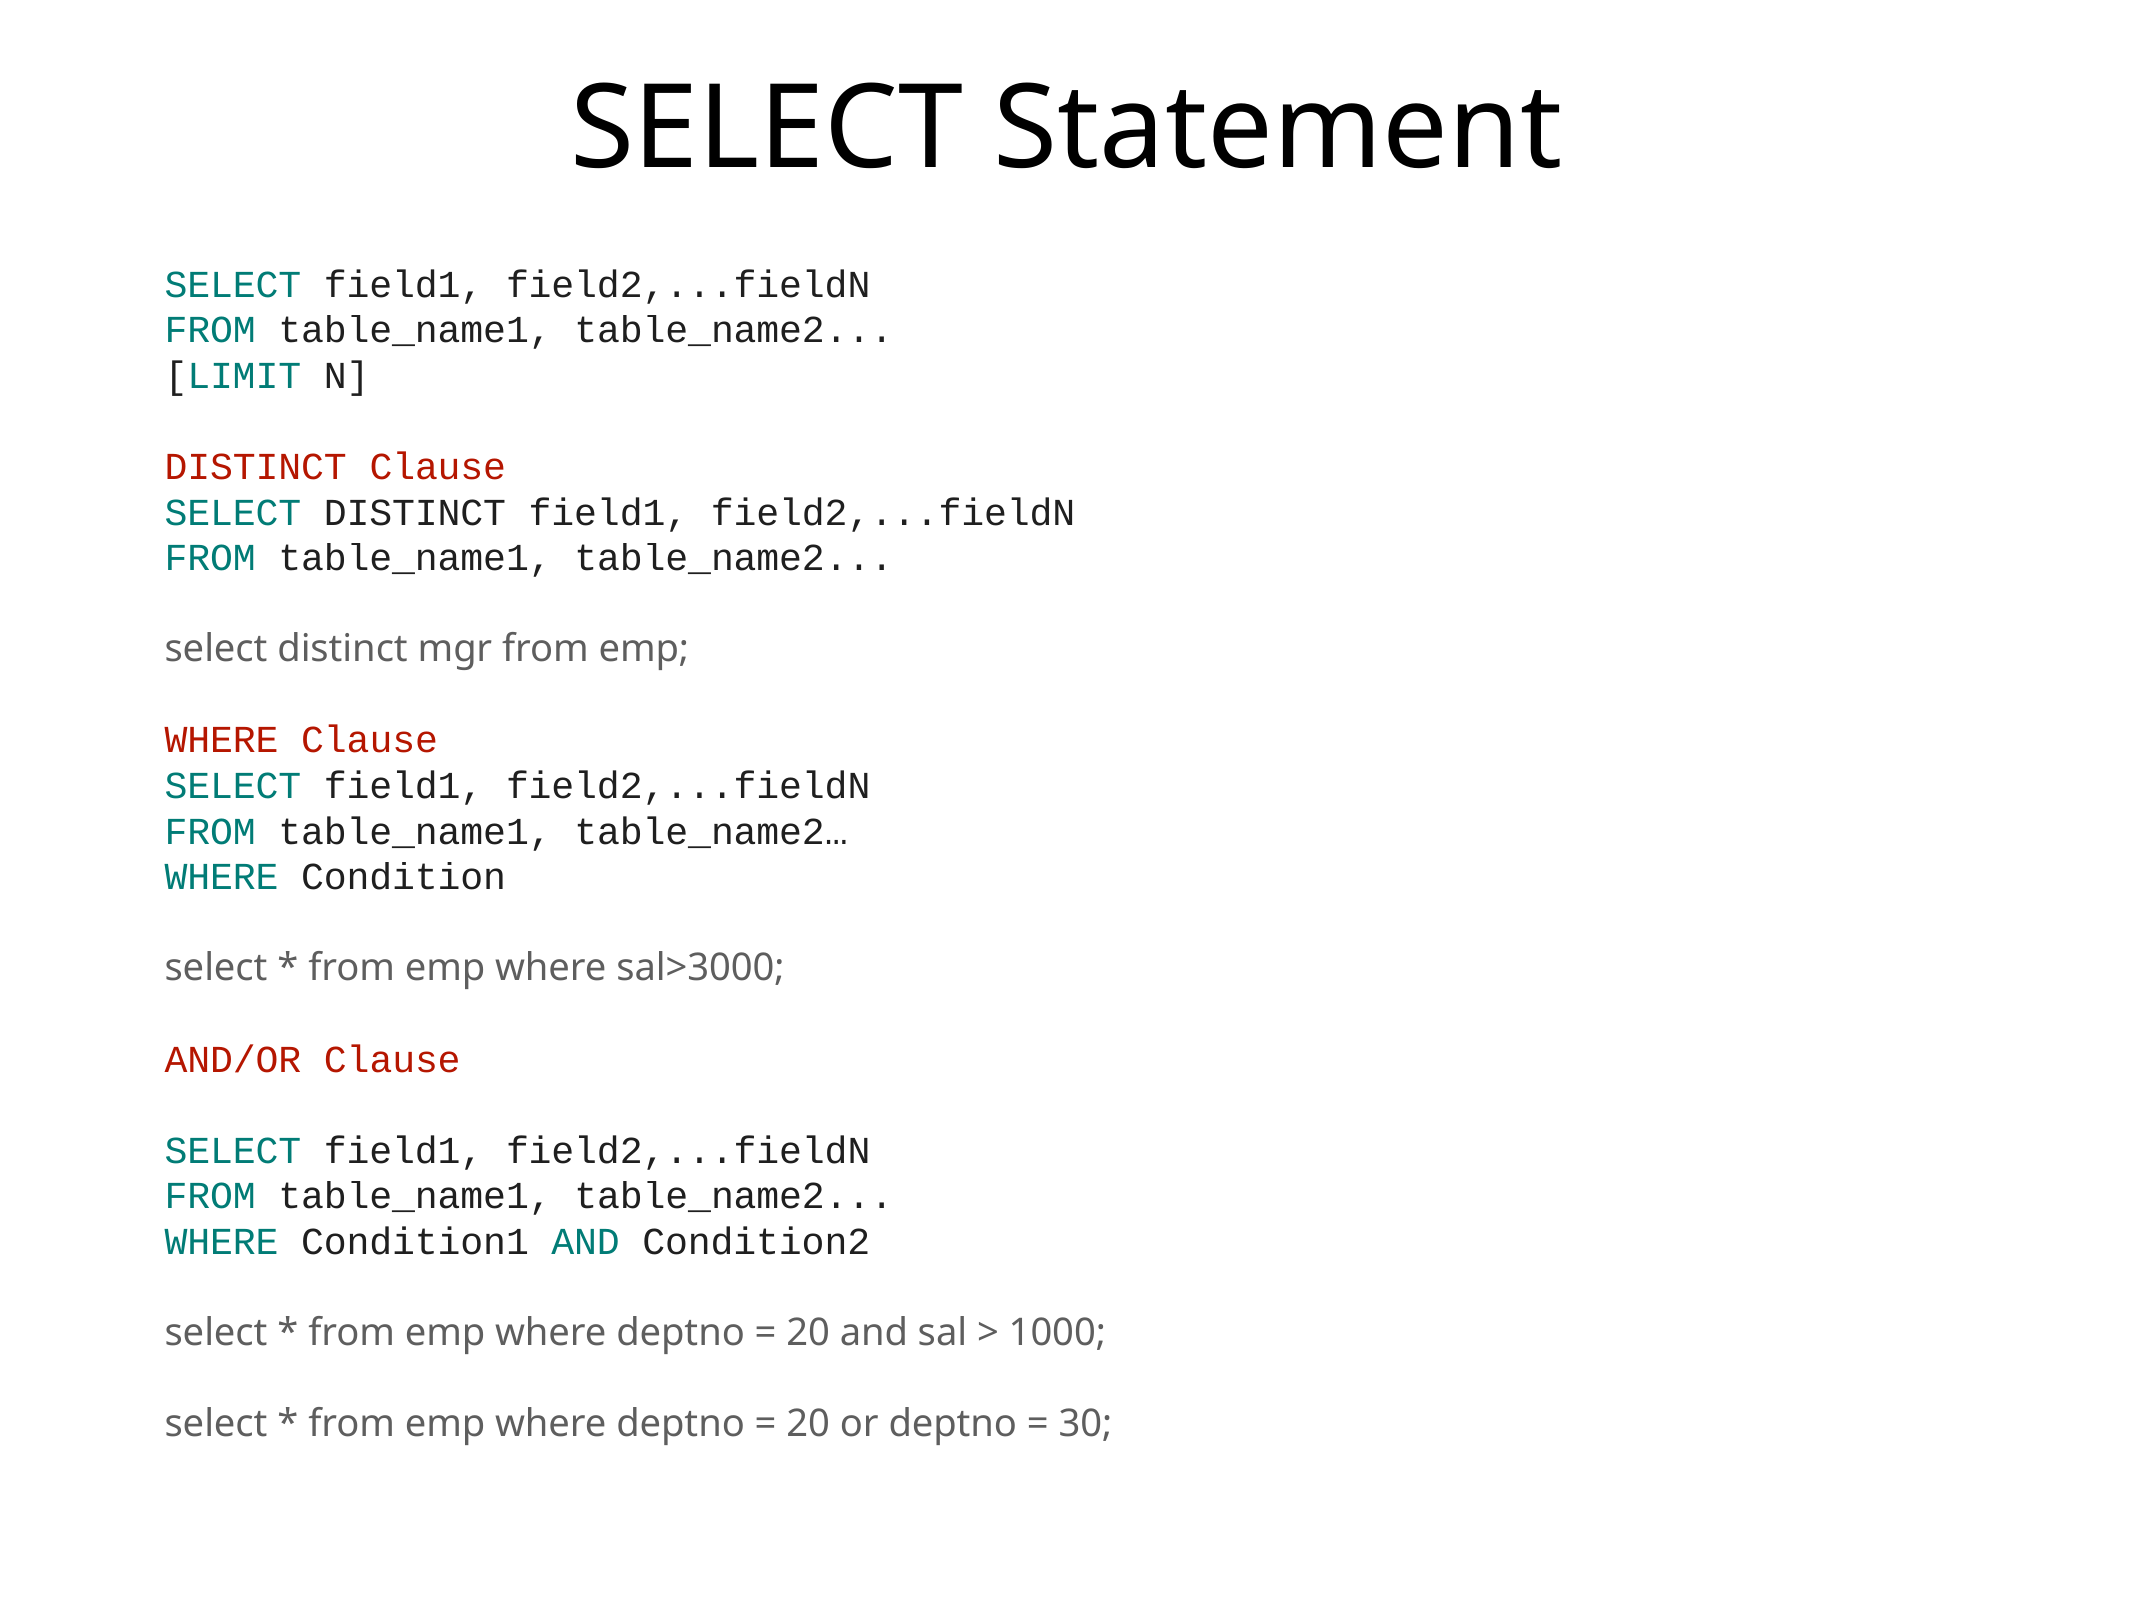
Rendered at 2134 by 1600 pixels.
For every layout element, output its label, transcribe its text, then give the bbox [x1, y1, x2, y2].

list SELECT field1, field2,...fieldN FROM table_name1, table_name2... [LIMIT N] DISTINCT Clause SELECT DISTINCT field1, field2,...fieldN FROM table_name1, table_name2... select distinct mgr from emp; WHERE Clause SELECT field1, field2,...fieldN FROM table_name1, table_name2… WHERE Condition select * from emp where sal>3000; AND/OR Clause SELECT field1, field2,...fieldN FROM table_name1, table_name2... WHERE Condition1 AND Condition2 select * from emp where deptno = 20 and sal > 1000; select * from emp where deptno = 20 or deptno = 30; [155, 246, 1978, 1457]
title SELECT Statement [155, 41, 1978, 201]
